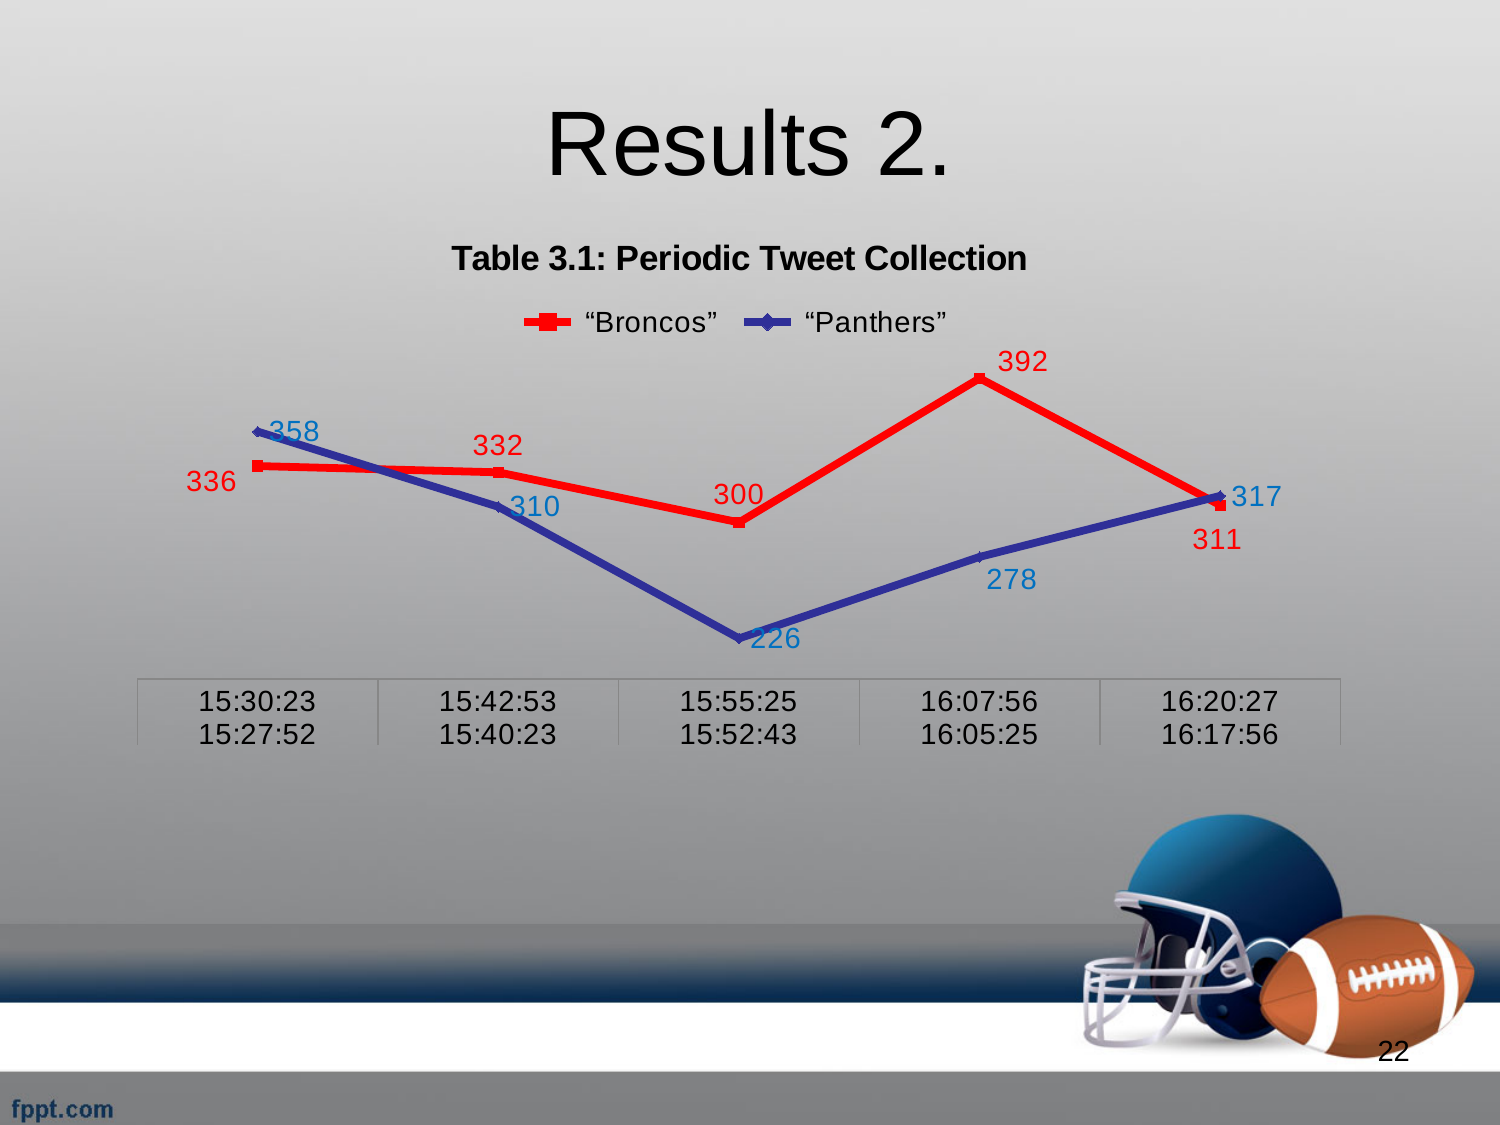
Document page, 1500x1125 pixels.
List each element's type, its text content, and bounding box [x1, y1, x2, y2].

chart [111, 207, 1367, 830]
picture [0, 0, 1500, 1125]
title Results 2. [74, 44, 1426, 233]
slide_number 22 [1074, 1024, 1425, 1103]
